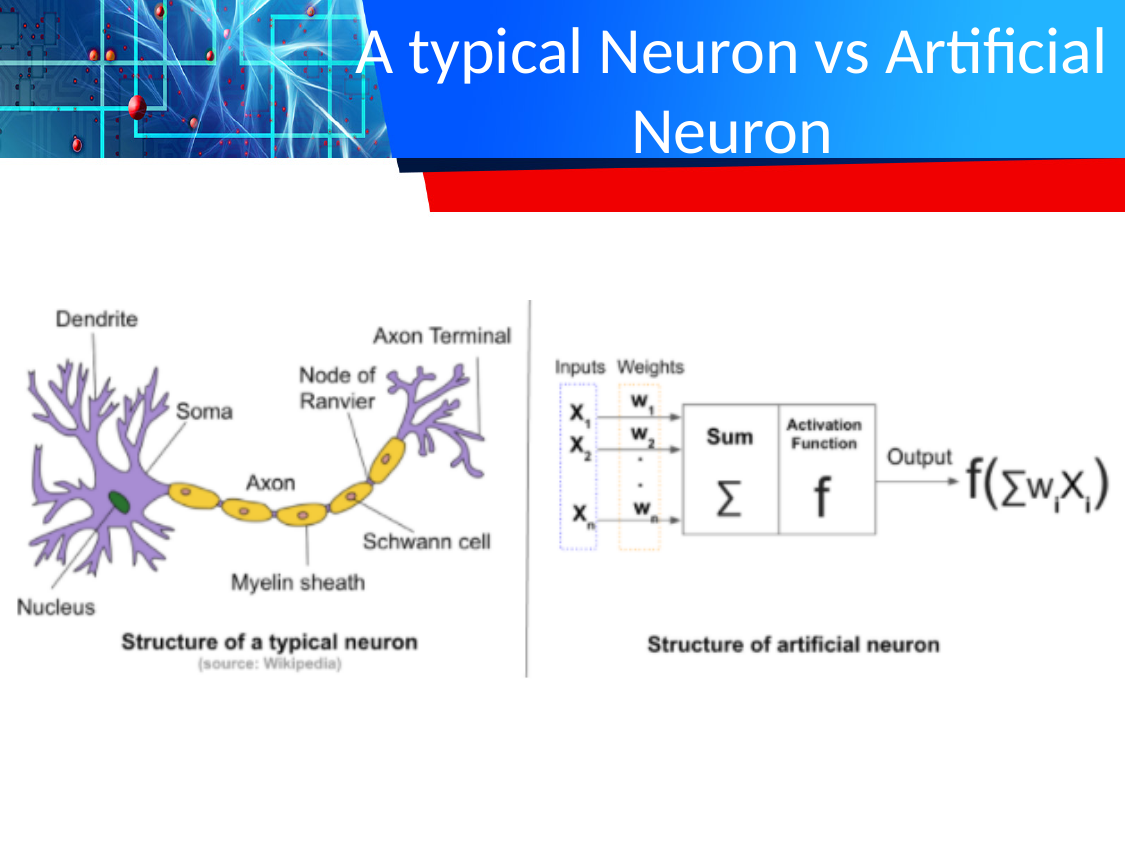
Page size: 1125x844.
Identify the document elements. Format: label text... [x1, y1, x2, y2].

picture [0, 0, 1125, 844]
title A typical Neuron vs Artificial Neuron [339, 0, 1125, 175]
